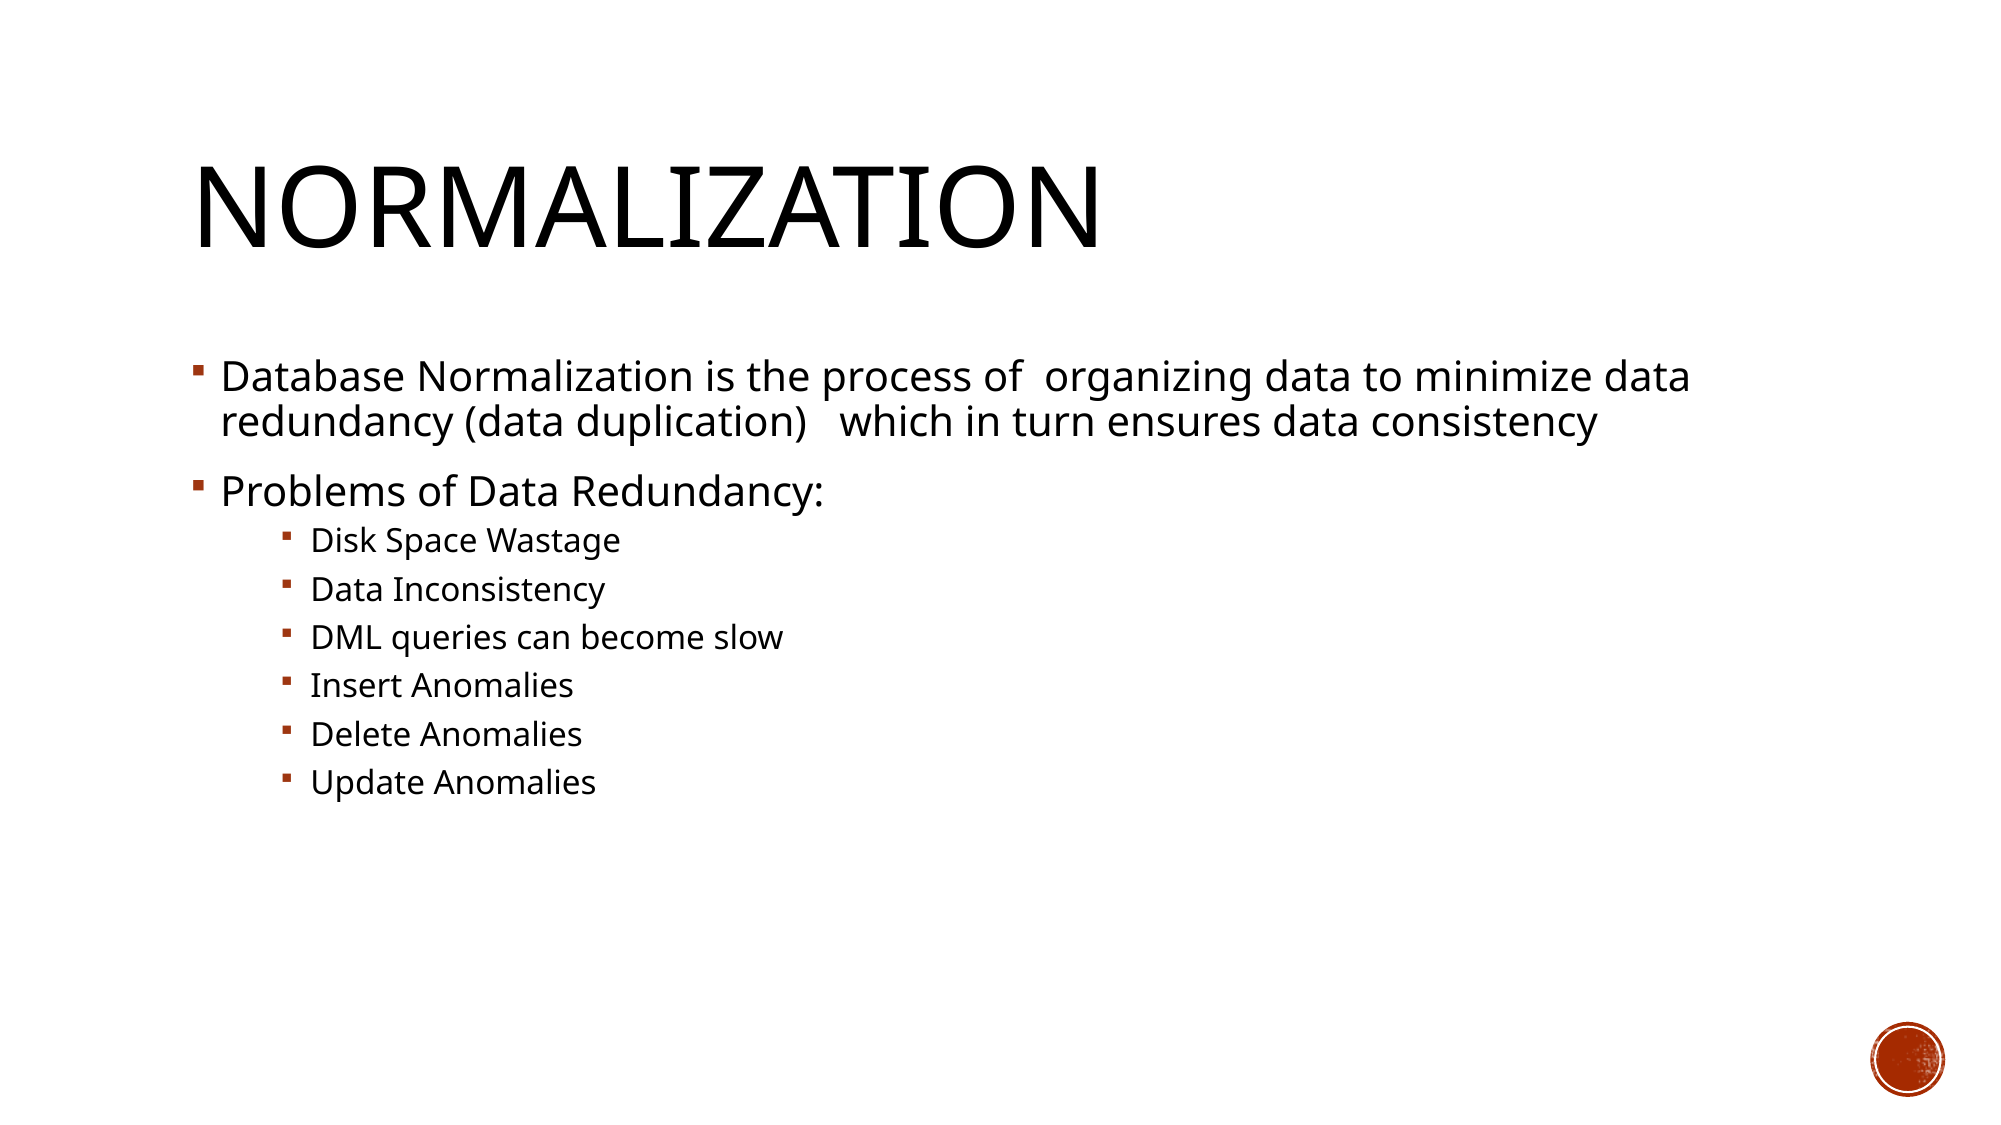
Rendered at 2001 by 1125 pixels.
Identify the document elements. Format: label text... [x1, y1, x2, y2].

title NORMALIZATION [175, 79, 1826, 344]
list Database Normalization is the process of organizing data to minimize data redundancy (data duplication) which in turn ensures data consistency Problems of Data Redundancy: Disk Space Wastage Data Inconsistency DML queries can become slow Insert Anomalies Delete Anomalies Update Anomalies [175, 348, 1826, 1013]
